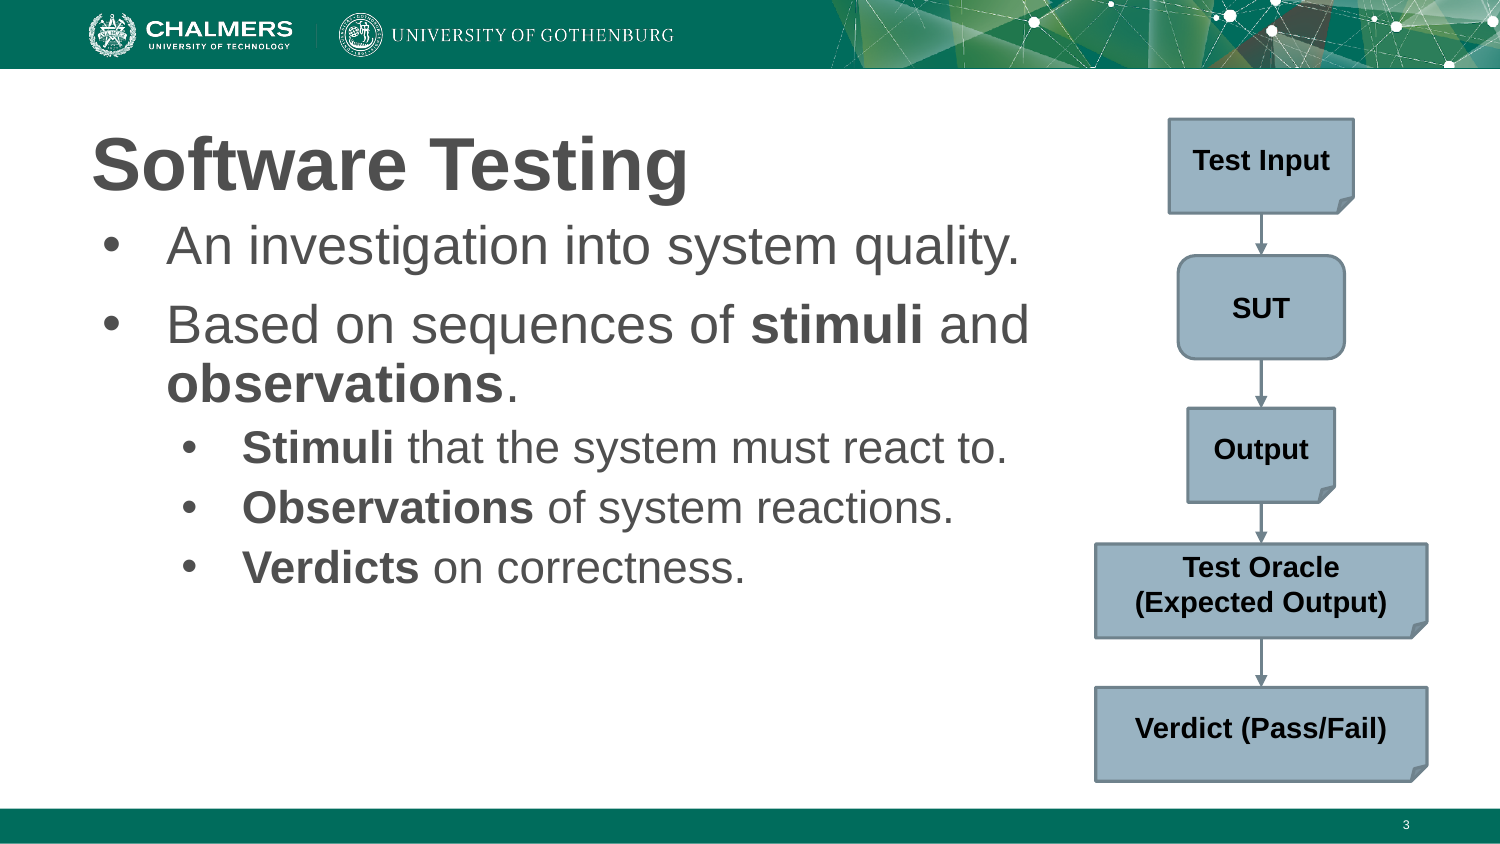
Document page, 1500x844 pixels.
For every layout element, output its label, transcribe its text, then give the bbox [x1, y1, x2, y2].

text_box SUT [1178, 255, 1345, 359]
picture [64, 0, 696, 85]
text_box Verdict (Pass/Fail) [1095, 687, 1427, 782]
text_box Test Input [1169, 119, 1354, 214]
text_box Output [1187, 408, 1335, 503]
text_box Test Oracle (Expected Output) [1095, 544, 1427, 638]
slide_number ‹#› [1074, 809, 1425, 844]
picture [759, 0, 1500, 68]
title Software Testing [76, 100, 1425, 211]
list An investigation into system quality. Based on sequences of stimuli and observations. Stimuli that the system must react to. Observations of system reactions. Verdicts on correctness. [76, 210, 1050, 782]
